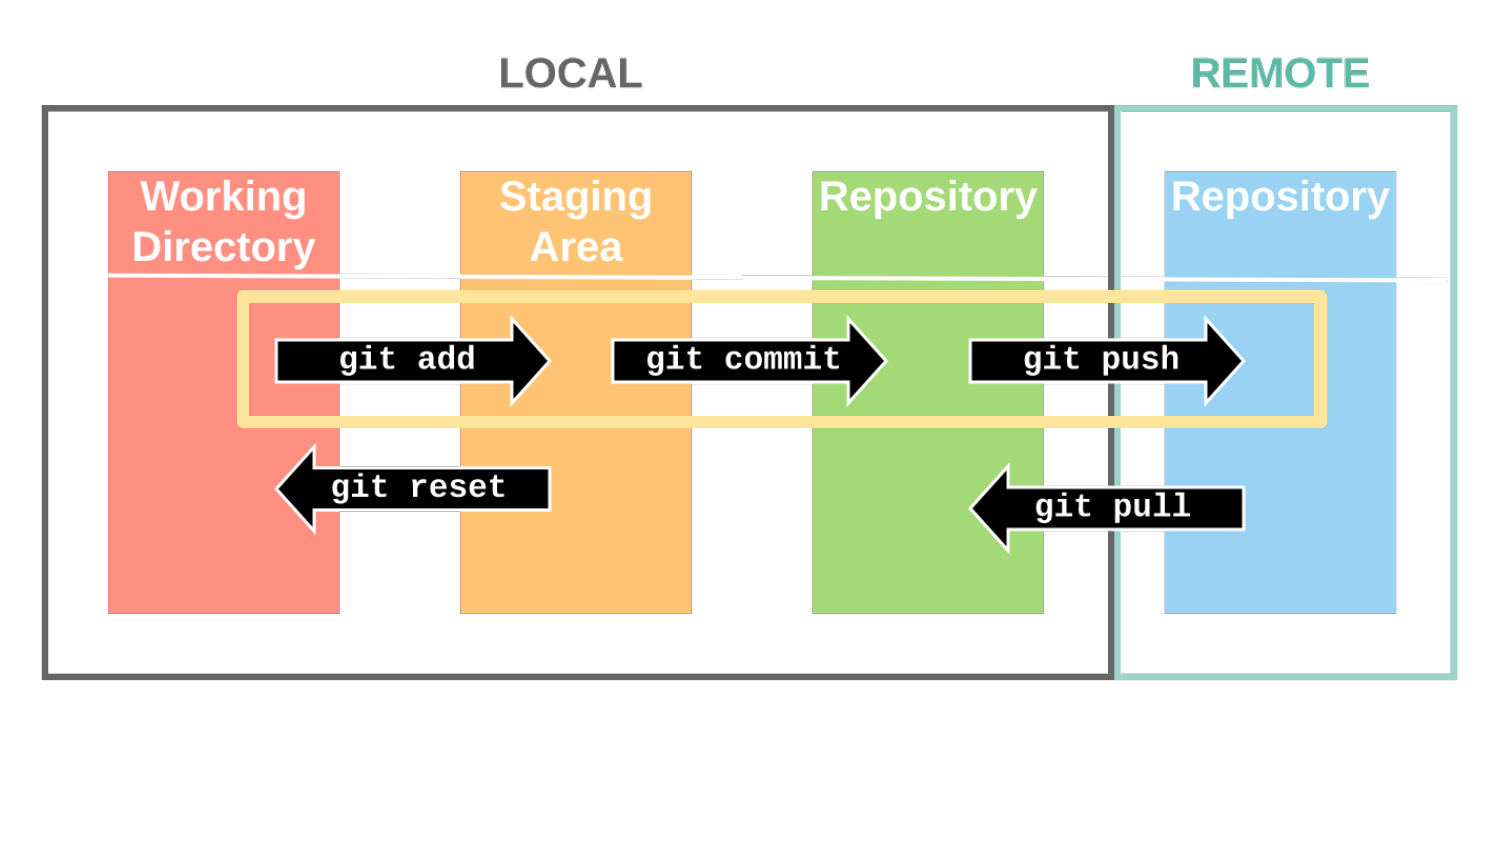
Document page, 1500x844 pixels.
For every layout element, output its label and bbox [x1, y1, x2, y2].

picture [24, 24, 1476, 698]
